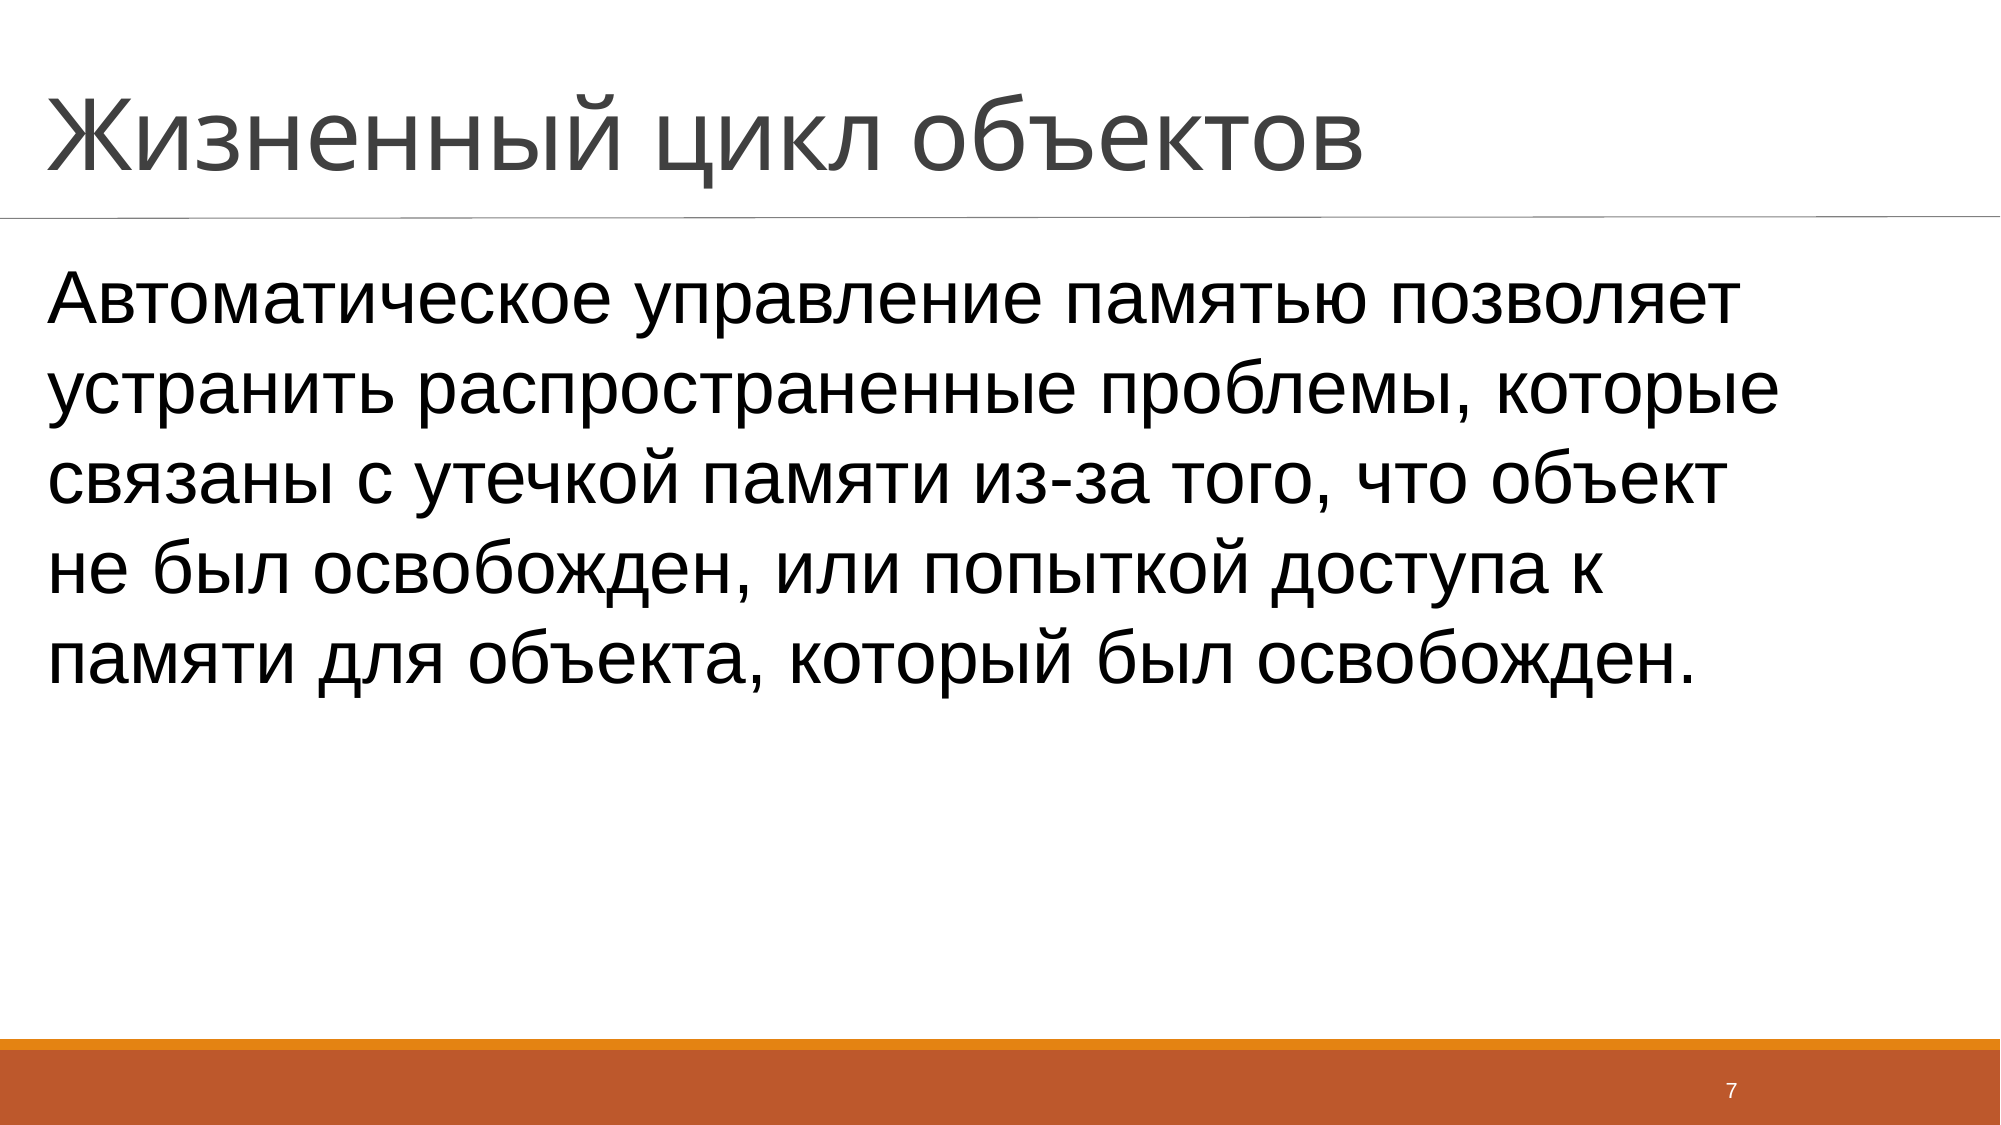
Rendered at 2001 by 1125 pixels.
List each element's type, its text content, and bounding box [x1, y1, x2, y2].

list Автоматическое управление памятью позволяет устранить распространенные проблемы, которые связаны с утечкой памяти из-за того, что объект не был освобожден, или попыткой доступа к памяти для объекта, который был освобожден. [32, 240, 1806, 894]
slide_number 7 [1624, 1059, 1840, 1120]
title Жизненный цикл объектов [32, 47, 1967, 198]
